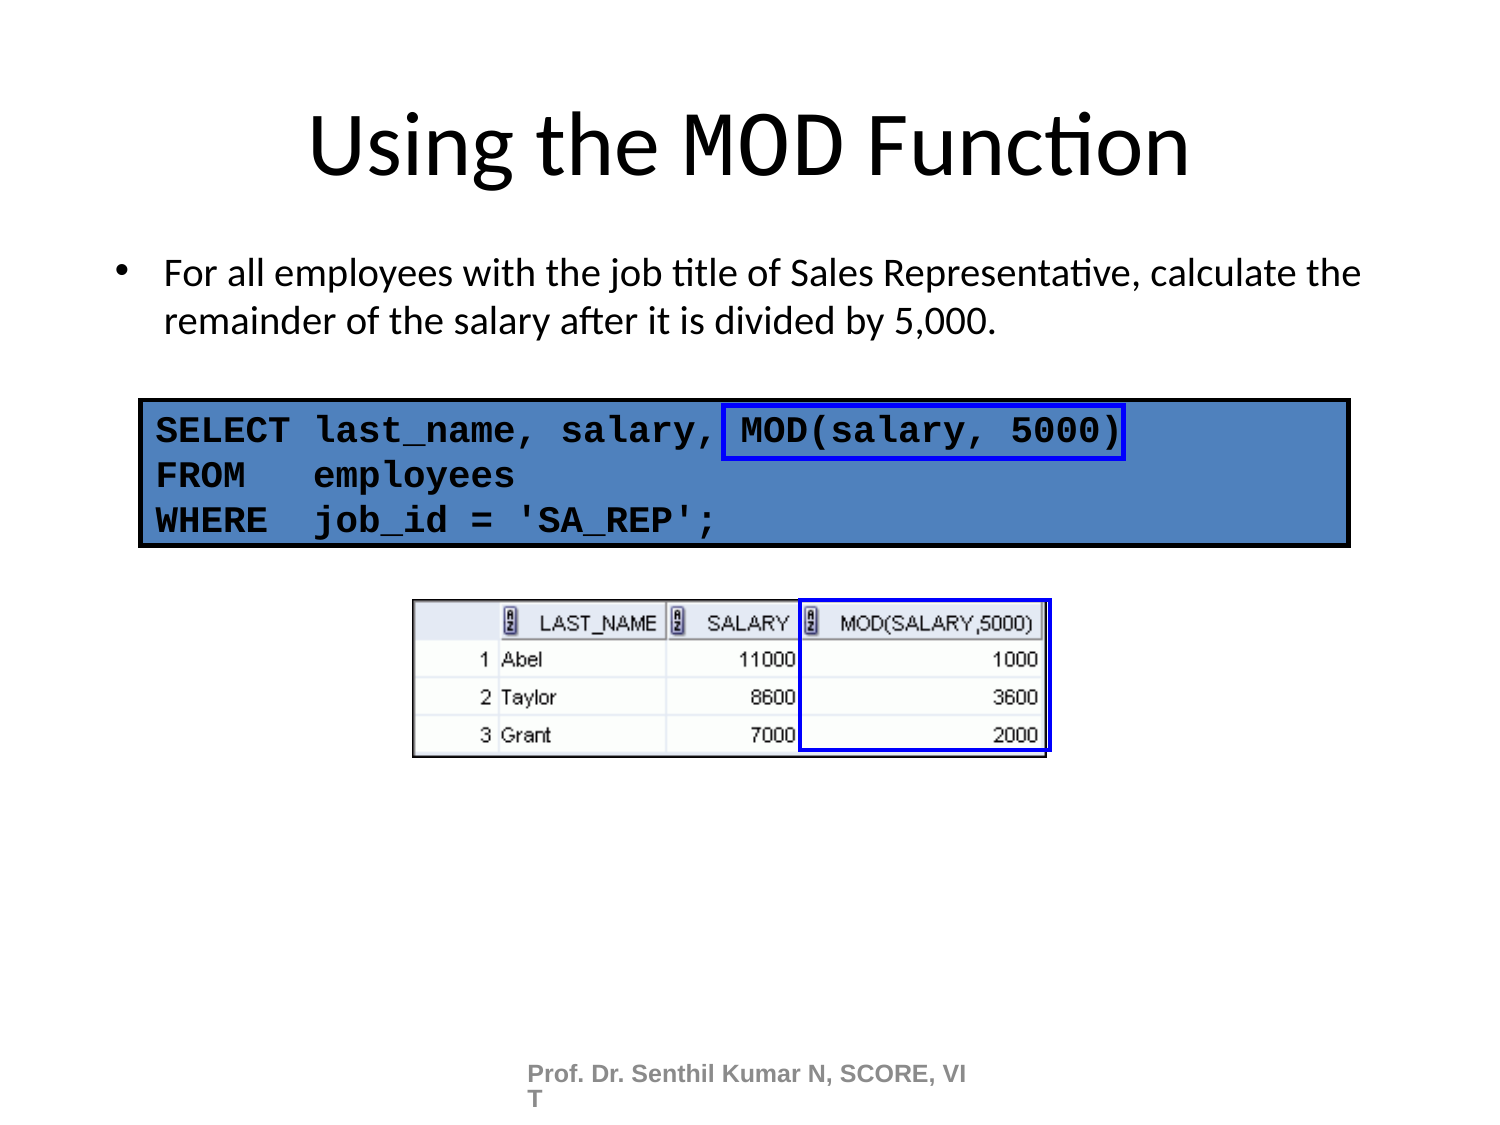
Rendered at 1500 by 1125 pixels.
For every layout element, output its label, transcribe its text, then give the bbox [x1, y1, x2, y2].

footer Prof. Dr. Senthil Kumar N, SCORE, VIT [512, 1042, 988, 1103]
text_box SELECT last_name, salary, MOD(salary, 5000) FROM employees WHERE job_id = 'SA_REP'; [140, 399, 1349, 546]
text_box [723, 405, 1124, 459]
list For all employees with the job title of Sales Representative, calculate the remainder of the salary after it is divided by 5,000. [99, 237, 1399, 352]
picture [412, 599, 1047, 758]
title Using the MOD Function [75, 45, 1425, 233]
